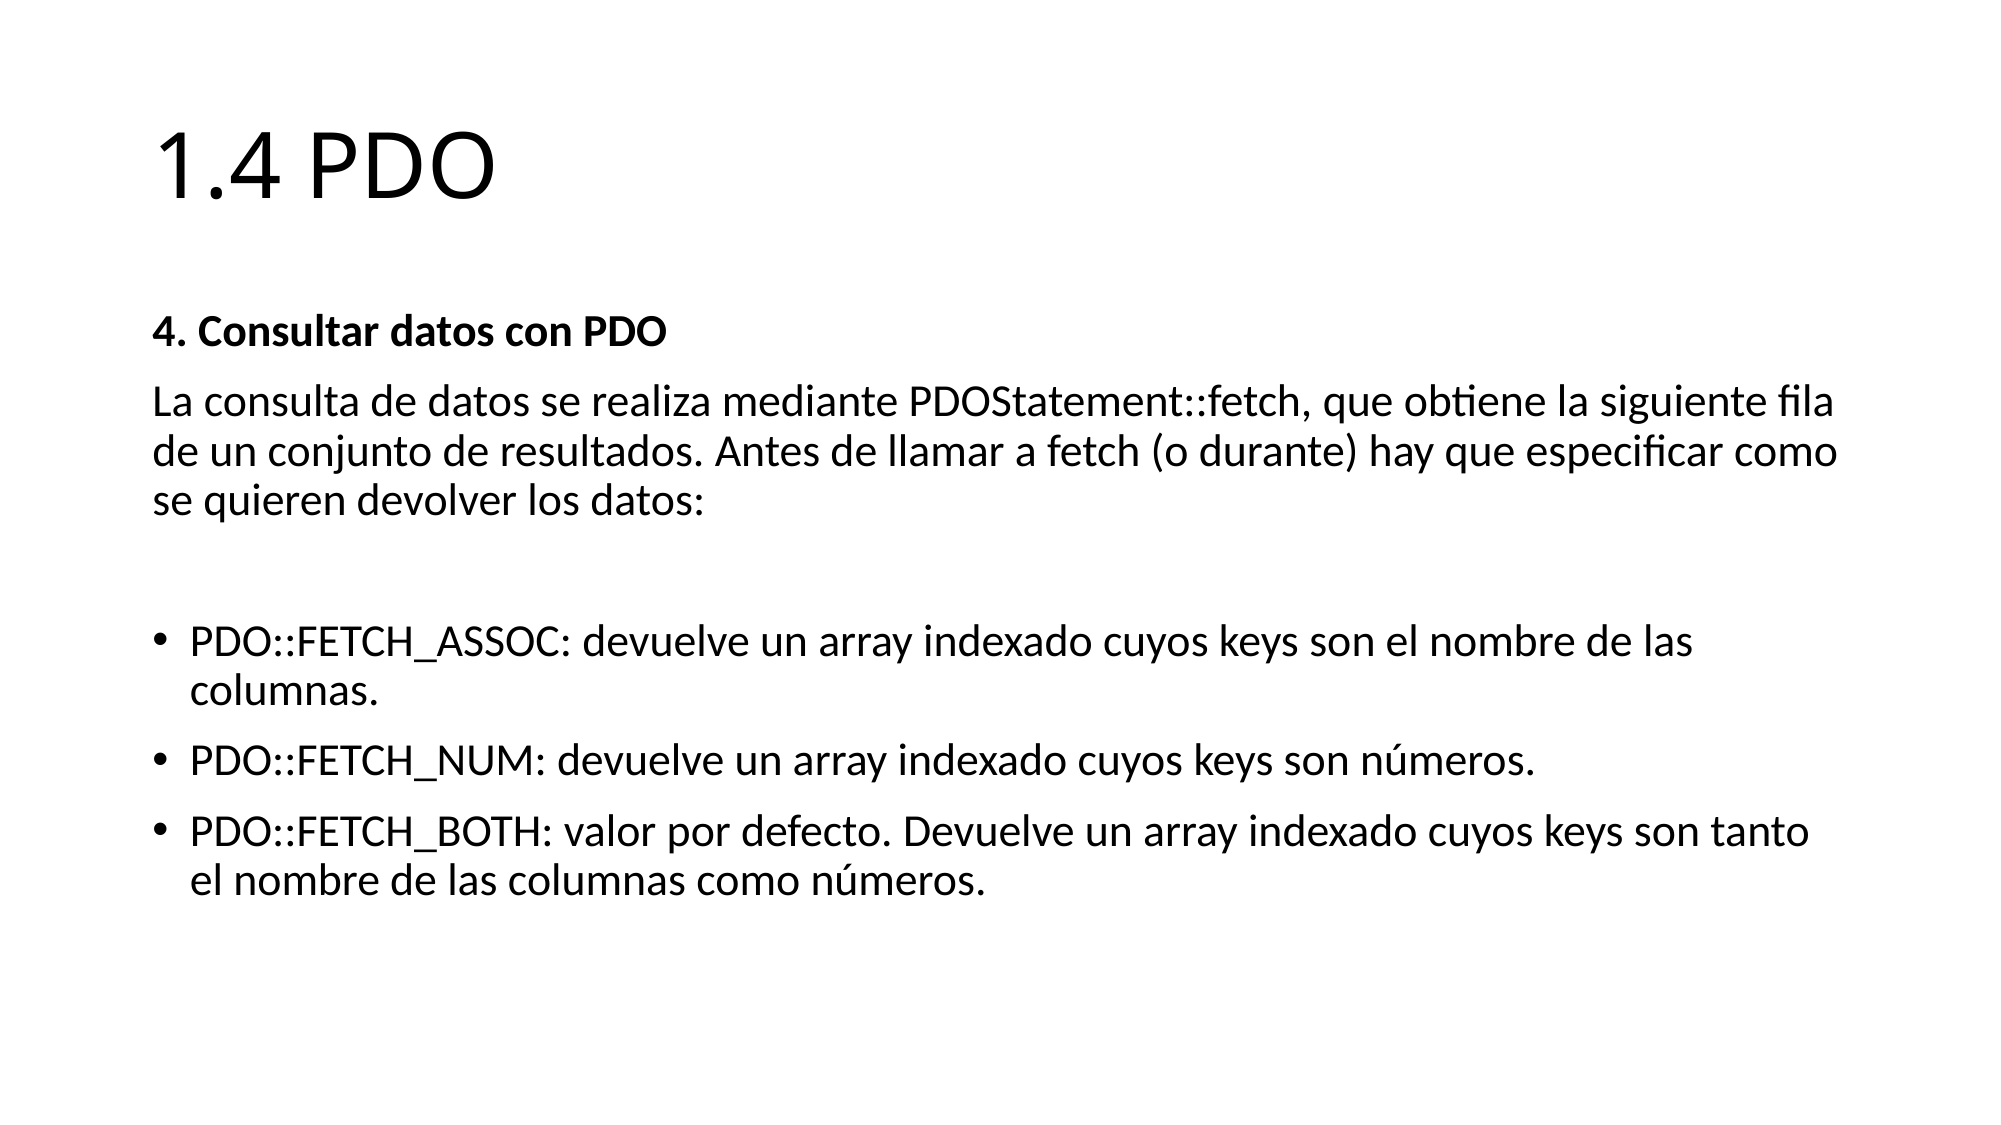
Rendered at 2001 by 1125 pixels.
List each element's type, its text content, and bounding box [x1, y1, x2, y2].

title 1.4 PDO [137, 59, 1863, 278]
list 4. Consultar datos con PDO La consulta de datos se realiza mediante PDOStatement::fetch, que obtiene la siguiente fila de un conjunto de resultados. Antes de llamar a fetch (o durante) hay que especificar como se quieren devolver los datos: PDO::FETCH_ASSOC: devuelve un array indexado cuyos keys son el nombre de las columnas. PDO::FETCH_NUM: devuelve un array indexado cuyos keys son números. PDO::FETCH_BOTH: valor por defecto. Devuelve un array indexado cuyos keys son tanto el nombre de las columnas como números. [137, 299, 1863, 1014]
